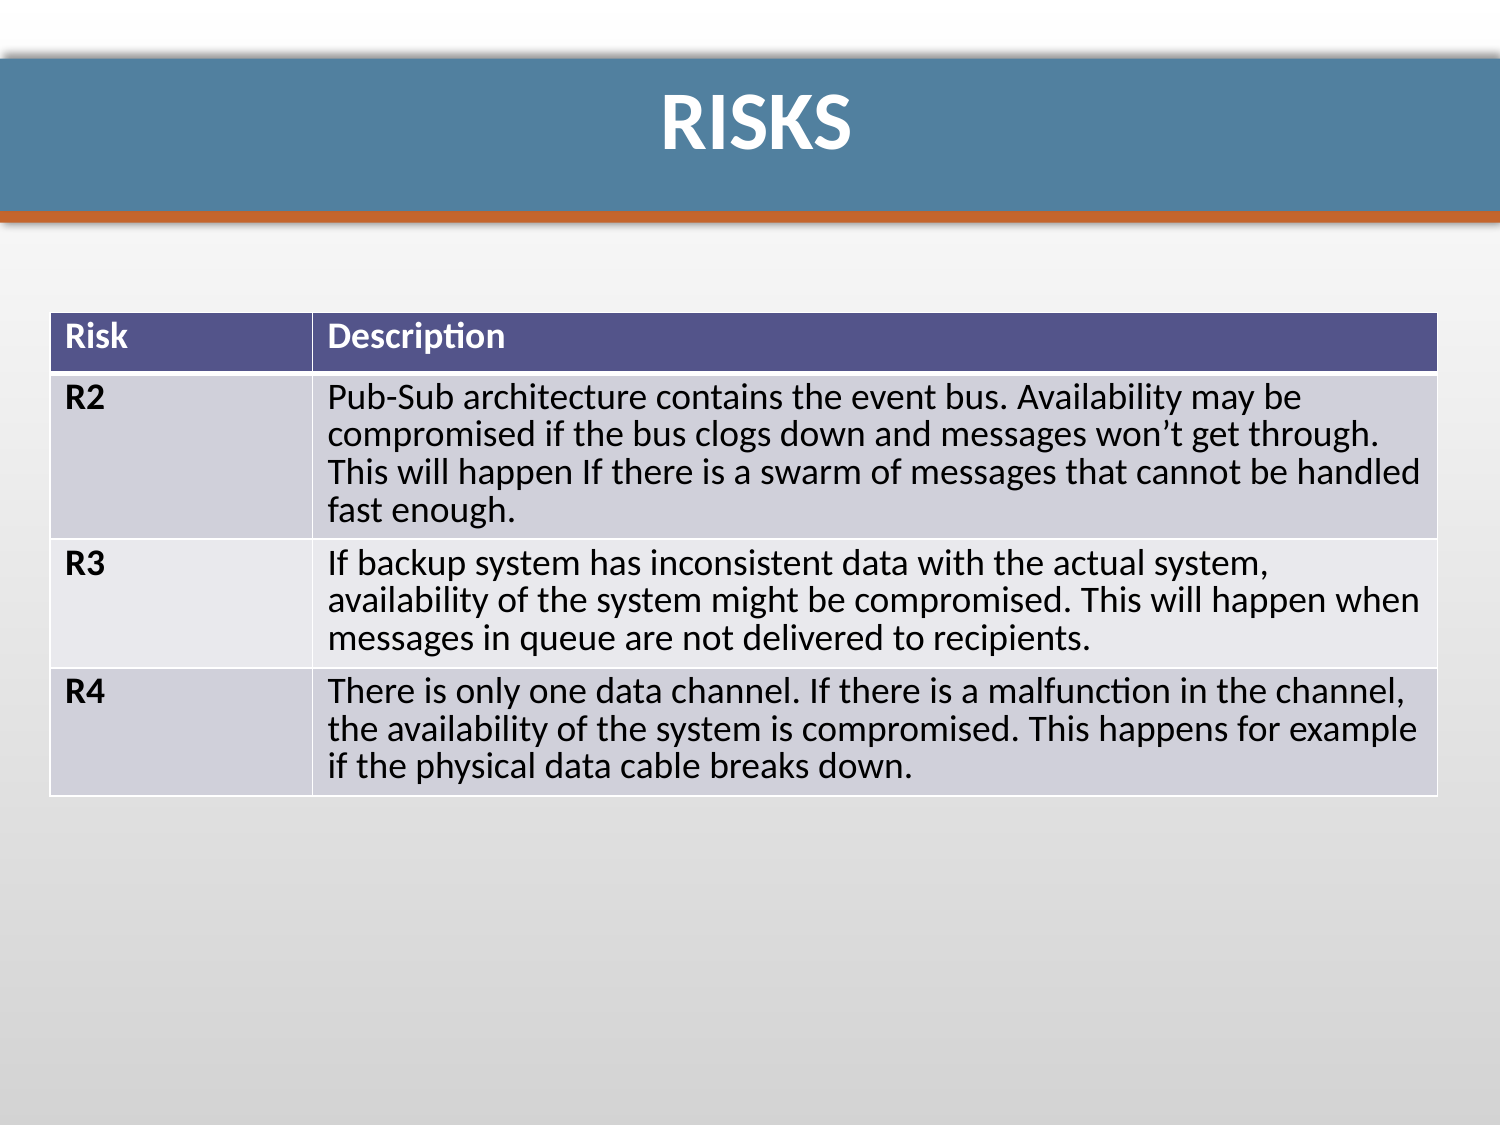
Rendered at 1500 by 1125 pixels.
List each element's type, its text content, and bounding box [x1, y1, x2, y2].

table_cell R3 [51, 540, 312, 667]
title Risks [49, 58, 1465, 193]
table_cell Pub-Sub architecture contains the event bus. Availability may be compromised if the bus clogs down and messages won’t get through. This will happen If there is a swarm of messages that cannot be handled fast enough. [313, 376, 1437, 538]
table_cell R2 [51, 376, 312, 538]
table_cell There is only one data channel. If there is a malfunction in the channel, the availability of the system is compromised. This happens for example if the physical data cable breaks down. [313, 669, 1437, 795]
table_cell If backup system has inconsistent data with the actual system, availability of the system might be compromised. This will happen when messages in queue are not delivered to recipients. [313, 540, 1437, 667]
table_cell R4 [51, 669, 312, 795]
table_header Risk [51, 313, 312, 371]
table_header Description [313, 313, 1437, 371]
